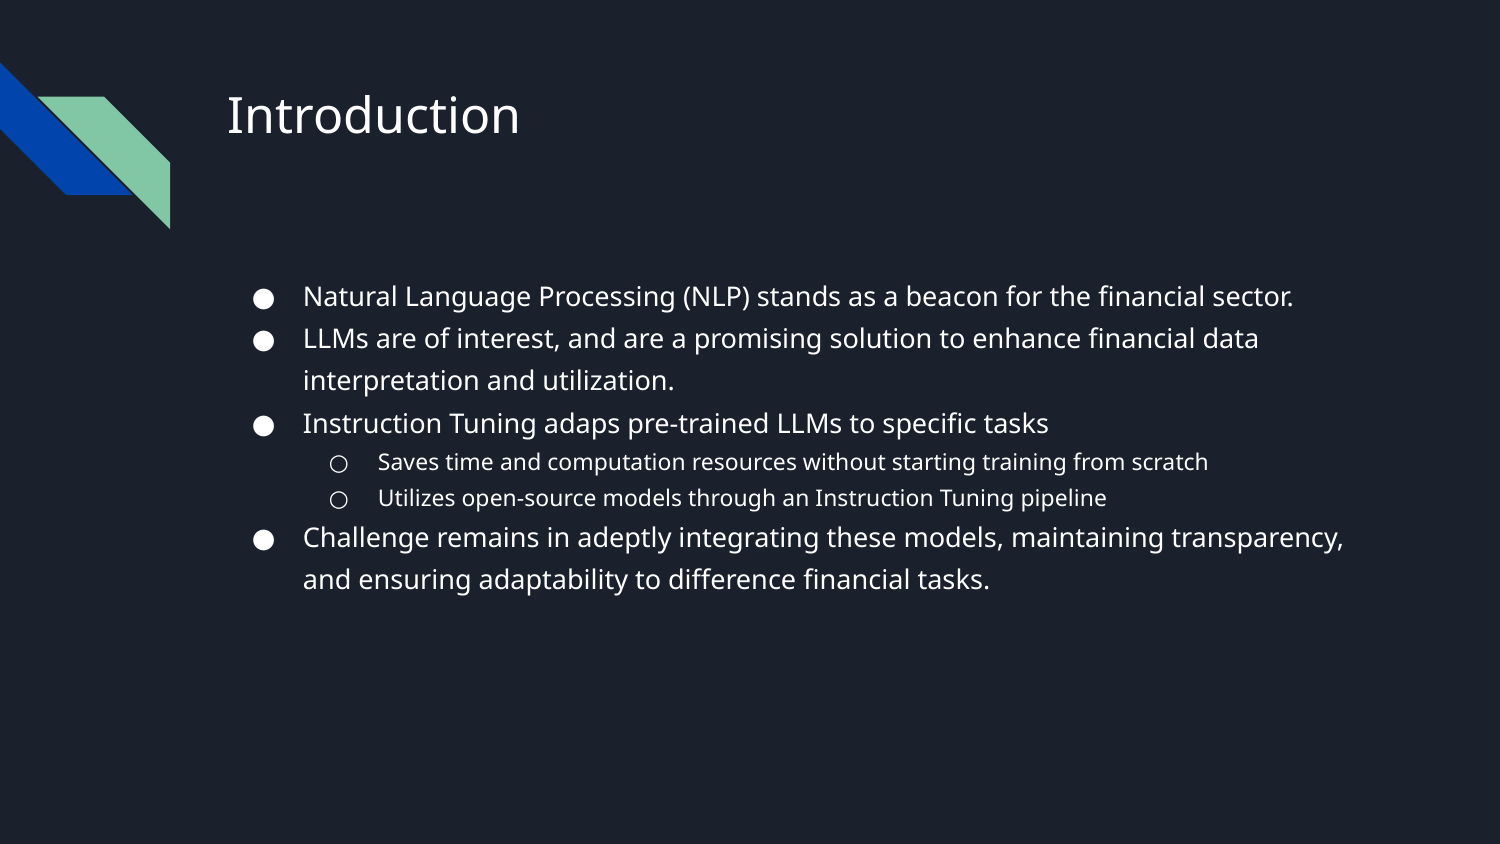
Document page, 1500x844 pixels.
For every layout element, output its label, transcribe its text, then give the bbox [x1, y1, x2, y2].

list Natural Language Processing (NLP) stands as a beacon for the financial sector. LLMs are of interest, and are a promising solution to enhance financial data interpretation and utilization. Instruction Tuning adaps pre-trained LLMs to specific tasks Saves time and computation resources without starting training from scratch Utilizes open-source models through an Instruction Tuning pipeline Challenge remains in adeptly integrating these models, maintaining transparency, and ensuring adaptability to difference financial tasks. [212, 257, 1368, 735]
title Introduction [212, 64, 1368, 215]
